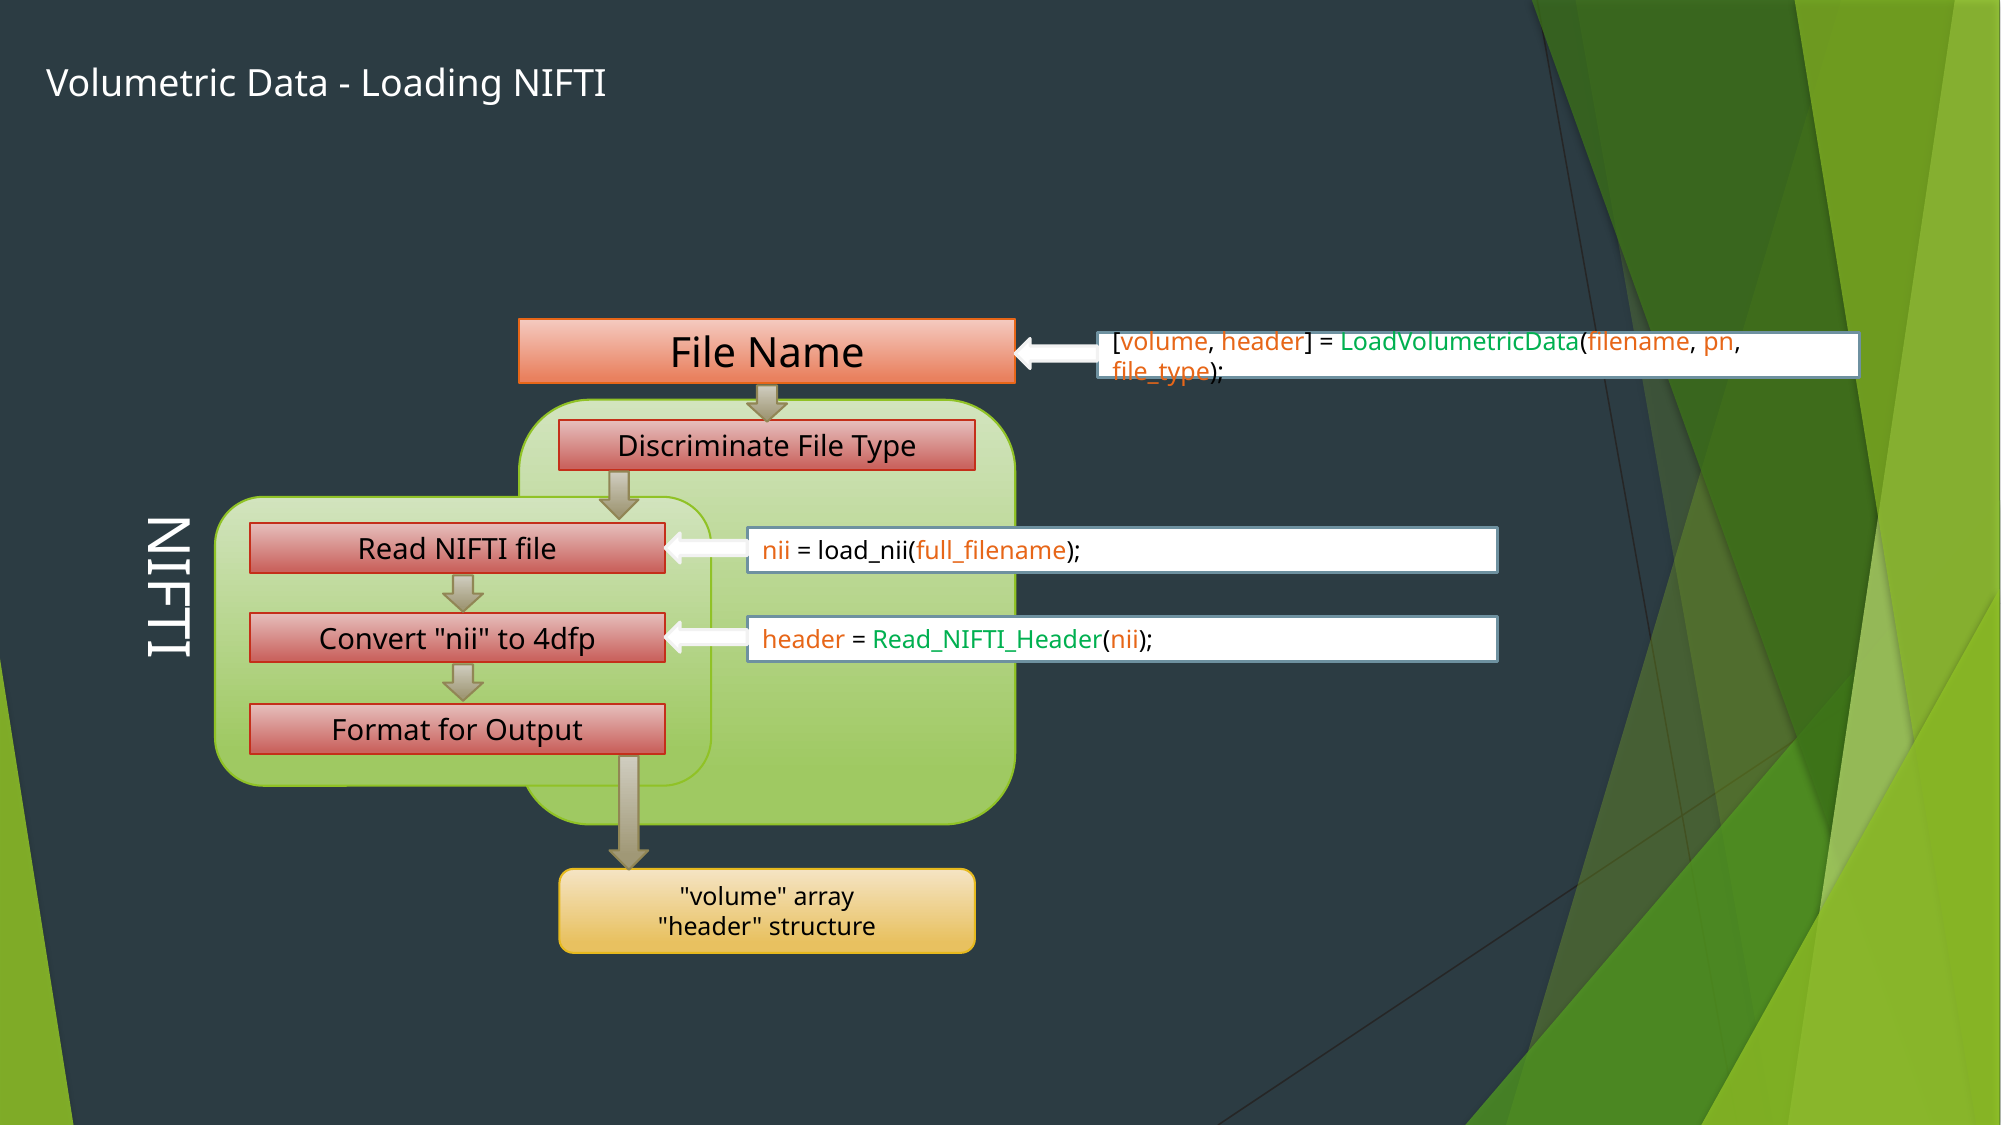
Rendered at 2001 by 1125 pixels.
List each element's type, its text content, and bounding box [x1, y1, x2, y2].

text_box [713, 558, 1017, 628]
text_box [663, 531, 749, 565]
text_box NIFTI [113, 498, 215, 786]
text_box [608, 755, 650, 871]
text_box [518, 398, 761, 495]
text_box [640, 647, 1017, 826]
text_box [630, 398, 1017, 538]
text_box nii = load_nii(full_filename); [746, 526, 1499, 574]
text_box Convert "nii" to 4dfp [249, 612, 666, 663]
text_box Volumetric Data - Loading NIFTI [31, 51, 622, 111]
text_box [442, 663, 485, 702]
text_box header = Read_NIFTI_Header(nii); [746, 615, 1499, 663]
text_box Discriminate File Type [558, 419, 976, 471]
text_box "volume" array "header" structure [558, 867, 976, 954]
text_box [442, 574, 485, 613]
text_box [215, 495, 713, 787]
text_box [526, 787, 618, 826]
text_box [598, 470, 640, 520]
text_box [663, 620, 749, 654]
text_box [746, 384, 789, 423]
text_box File Name [518, 318, 1016, 384]
text_box [1013, 337, 1099, 370]
text_box Format for Output [249, 703, 666, 755]
text_box Read NIFTI file [249, 522, 666, 574]
text_box [volume, header] = LoadVolumetricData(filename, pn, file_type); [1096, 331, 1861, 379]
